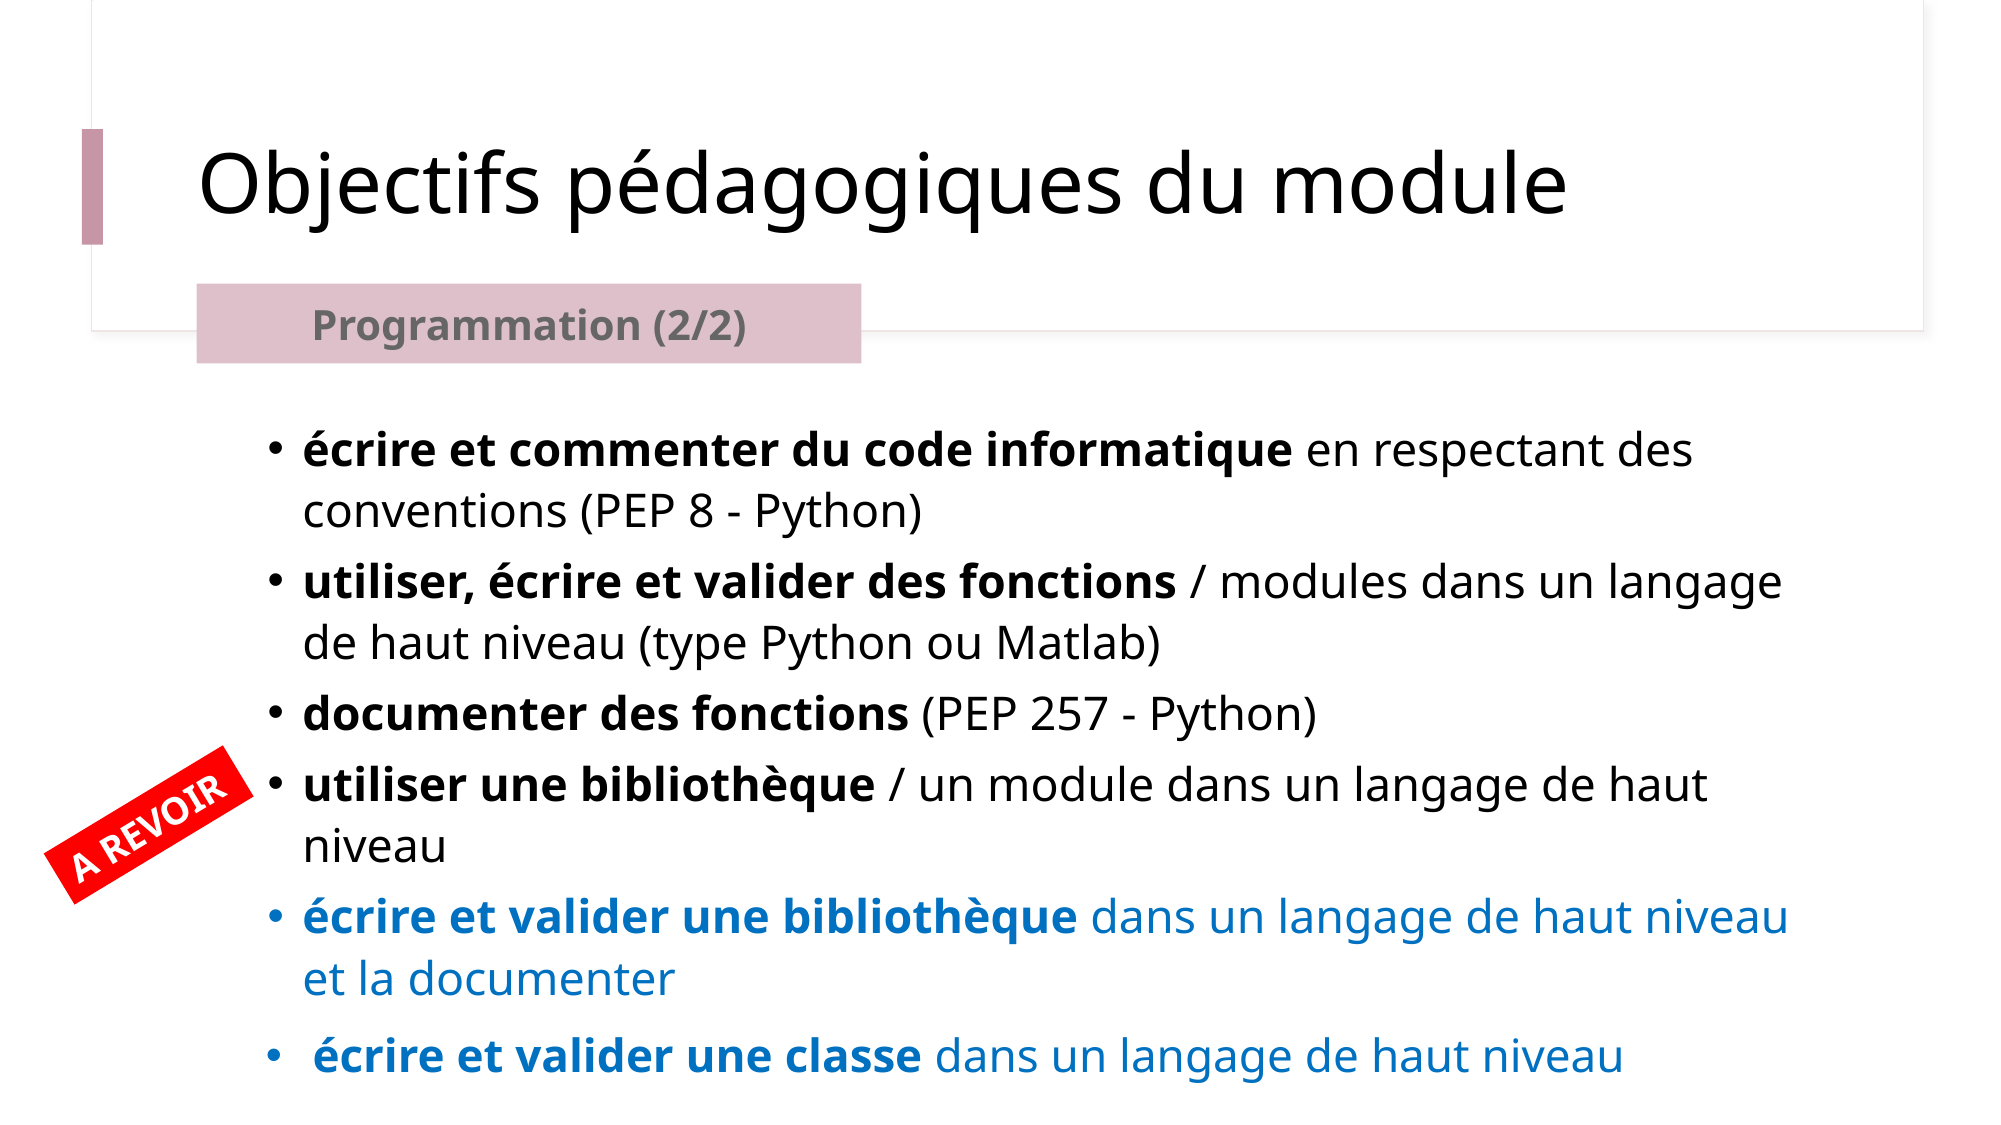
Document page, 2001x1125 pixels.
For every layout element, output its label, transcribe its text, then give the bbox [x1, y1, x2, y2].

text_box écrire et valider une classe dans un langage de haut niveau [176, 1019, 1824, 1090]
title Objectifs pédagogiques du module [183, 90, 1851, 284]
list écrire et commenter du code informatique en respectant des conventions (PEP 8 - Python) utiliser, écrire et valider des fonctions / modules dans un langage de haut niveau (type Python ou Matlab) documenter des fonctions (PEP 257 - Python) utiliser une bibliothèque / un module dans un langage de haut niveau écrire et valider une bibliothèque dans un langage de haut niveau et la documenter [183, 406, 1851, 1013]
text_box A REVOIR [43, 745, 254, 905]
text_box Programmation (2/2) [196, 284, 862, 364]
